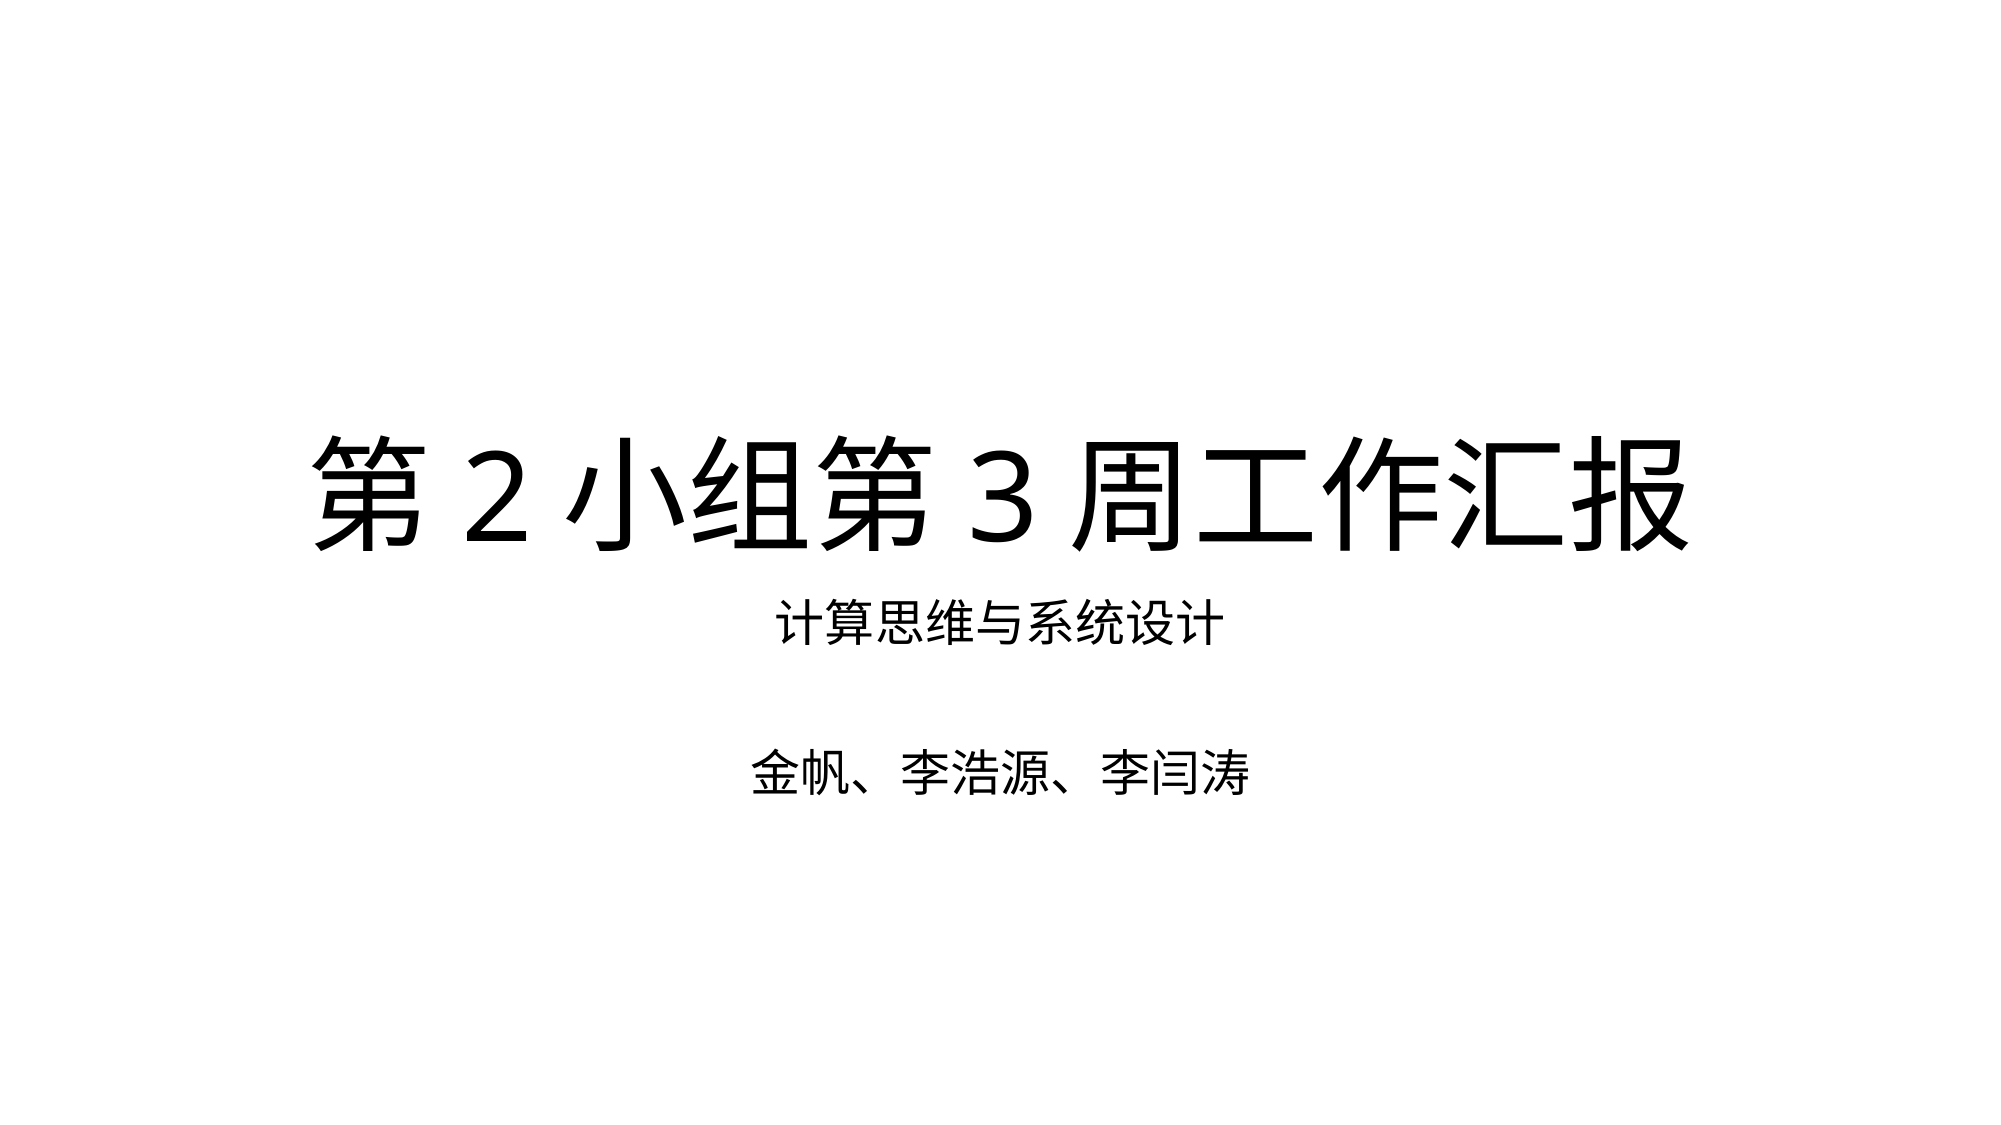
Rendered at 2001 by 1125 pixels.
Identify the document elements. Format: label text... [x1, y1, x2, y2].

title 第2小组第3周工作汇报 [249, 184, 1750, 576]
subtitle 计算思维与系统设计 金帆、李浩源、李闫涛 [249, 590, 1750, 863]
